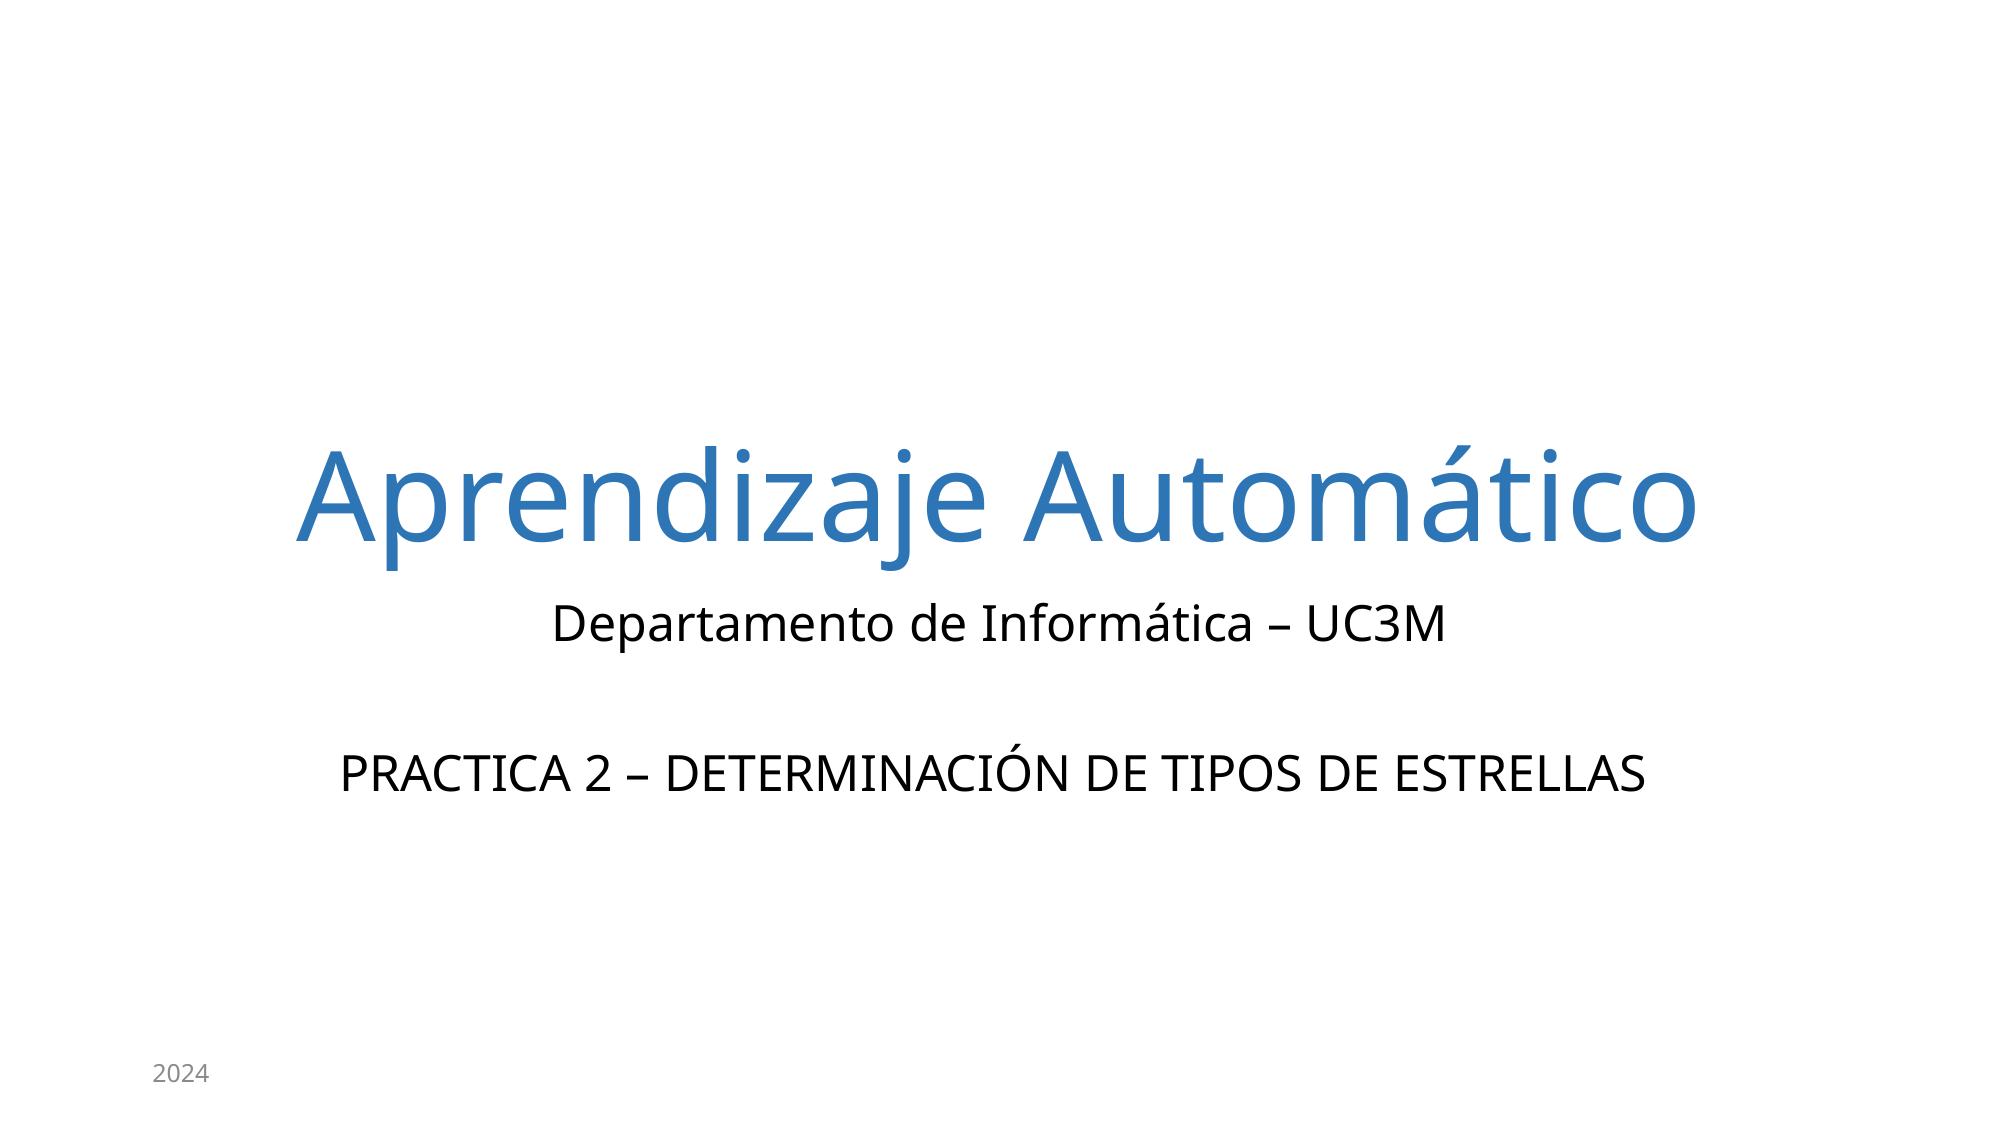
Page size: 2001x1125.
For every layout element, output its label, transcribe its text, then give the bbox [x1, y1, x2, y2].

slide_number 2024 [137, 1042, 588, 1103]
subtitle Departamento de Informática – UC3M PRACTICA 2 – DETERMINACIÓN DE TIPOS DE ESTRELLAS [249, 590, 1750, 863]
title Aprendizaje Automático [249, 184, 1750, 576]
